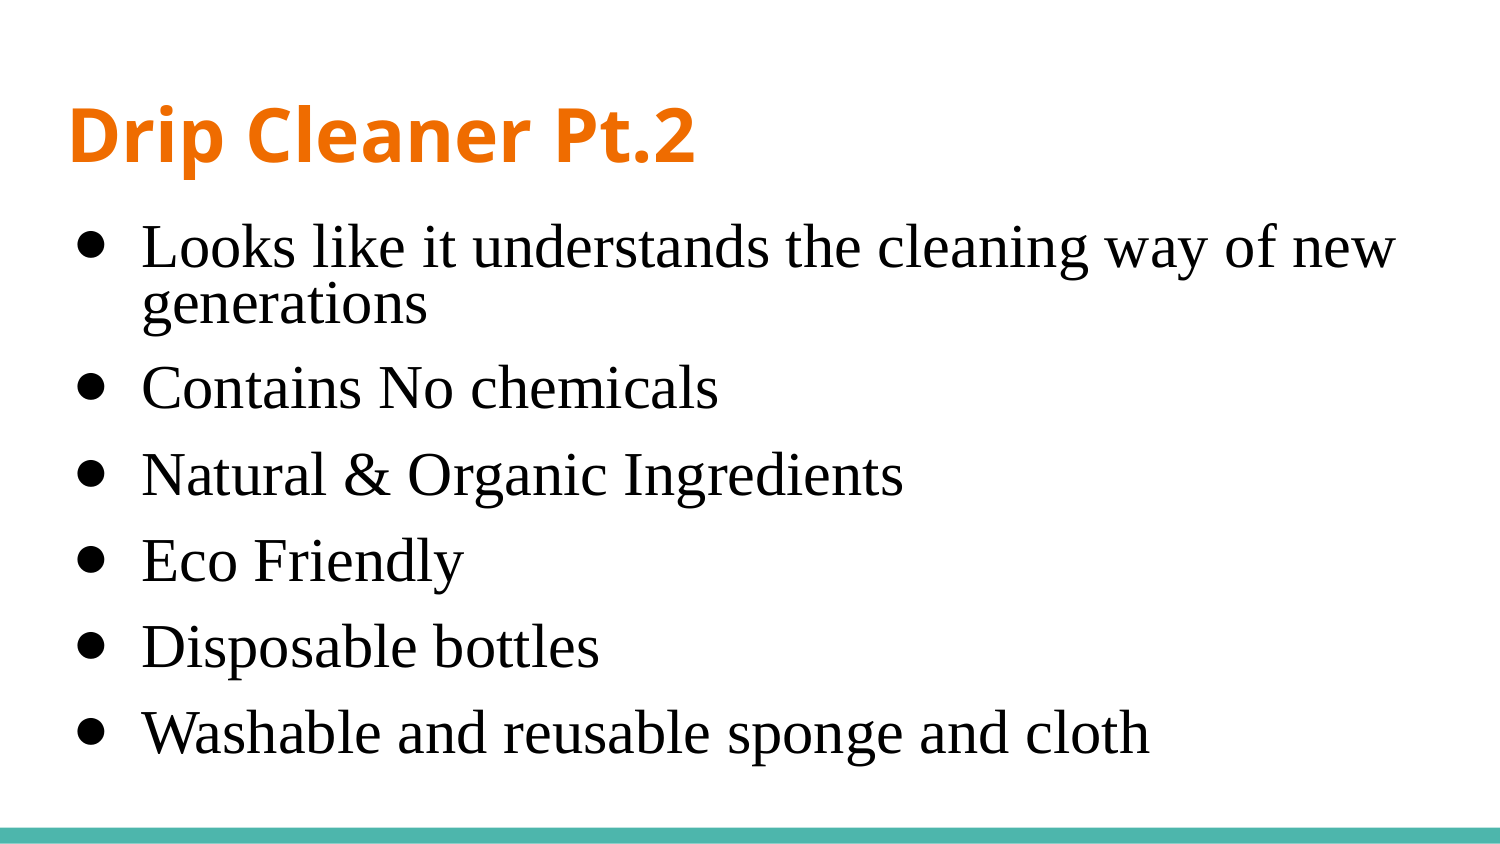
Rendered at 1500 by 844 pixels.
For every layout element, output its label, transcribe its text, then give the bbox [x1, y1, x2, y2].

list Looks like it understands the cleaning way of new generations Contains No chemicals Natural & Organic Ingredients Eco Friendly Disposable bottles Washable and reusable sponge and cloth [51, 207, 1449, 770]
title Drip Cleaner Pt.2 [51, 72, 1449, 189]
